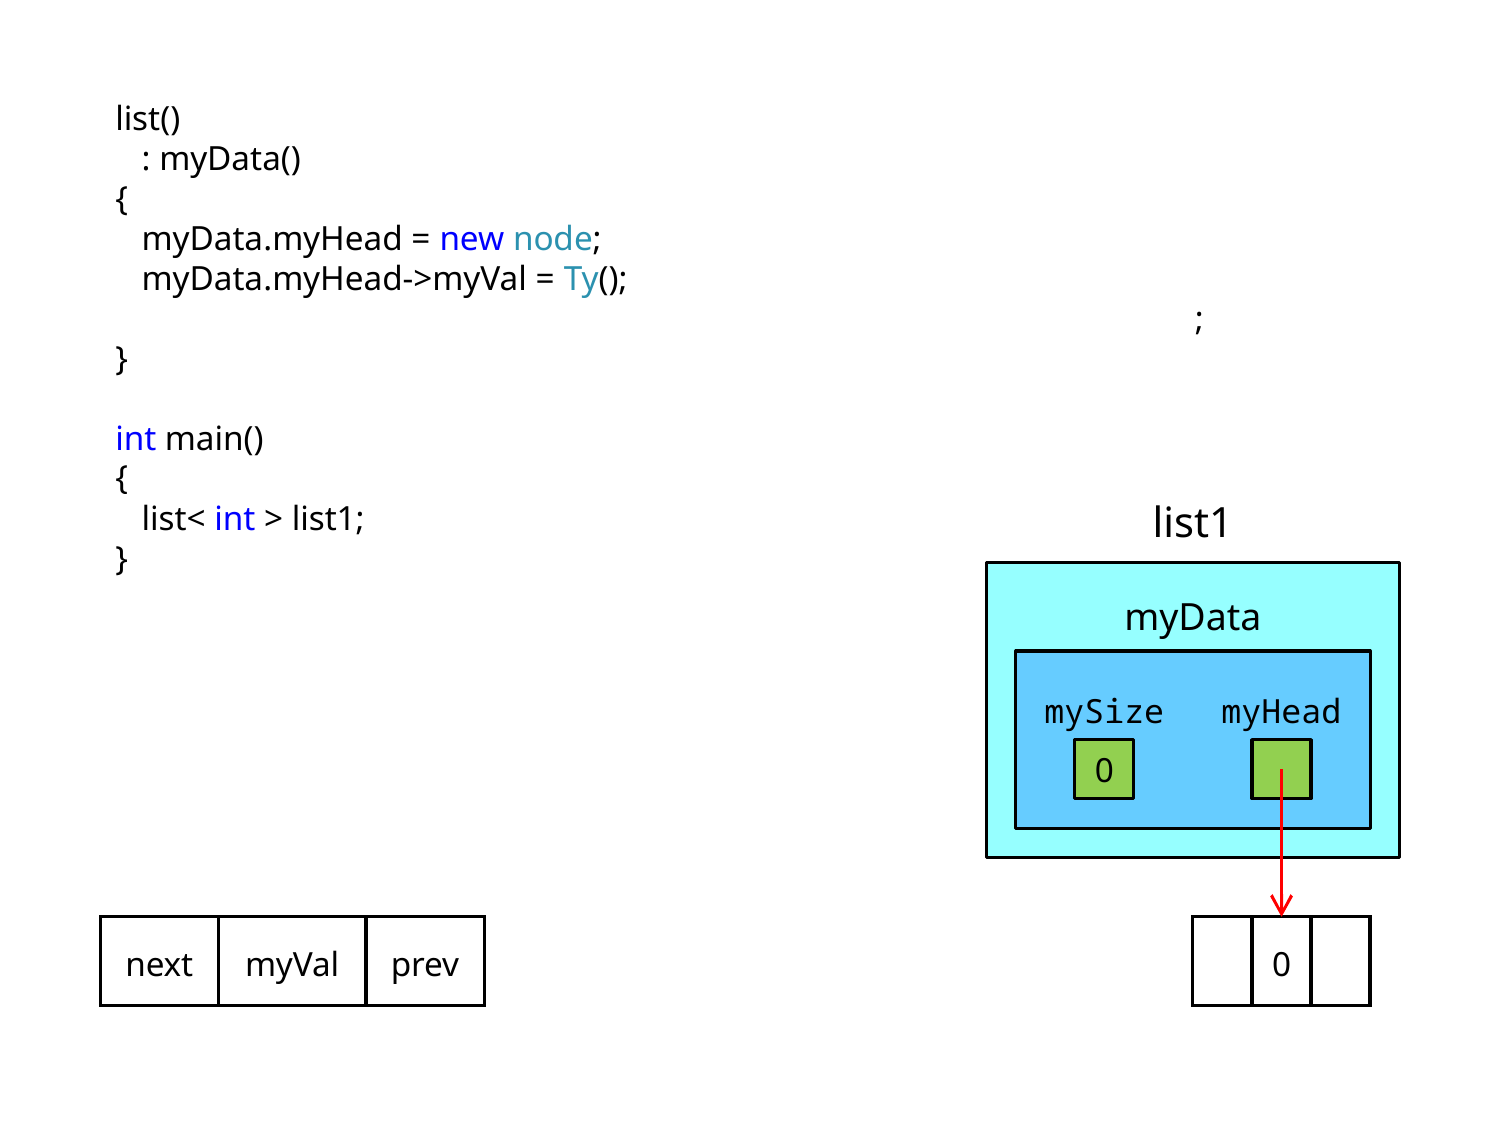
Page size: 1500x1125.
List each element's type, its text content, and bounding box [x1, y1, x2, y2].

text_box prev [366, 916, 485, 1006]
text_box [1282, 562, 1400, 858]
list list() : myData() { myData.myHead = new node; myData.myHead->myVal = Ty(); myData.myHead->prev = myData.myHead->next = myData.myHead; } int main() { list< int > list1; } [100, 90, 1400, 592]
text_box myVal [218, 916, 366, 1006]
text_box myData [1104, 562, 1282, 651]
text_box [1250, 738, 1313, 801]
text_box [1285, 740, 1371, 829]
text_box list1 [1104, 473, 1282, 562]
text_box [1015, 740, 1277, 829]
text_box [1311, 916, 1371, 1006]
text_box [1015, 651, 1371, 680]
text_box myHead [1193, 680, 1371, 740]
text_box 0 [1073, 740, 1136, 801]
text_box [1192, 916, 1251, 1006]
text_box [986, 562, 1277, 858]
text_box 0 [1251, 916, 1311, 1006]
text_box mySize [1015, 680, 1193, 740]
text_box next [100, 916, 218, 1006]
